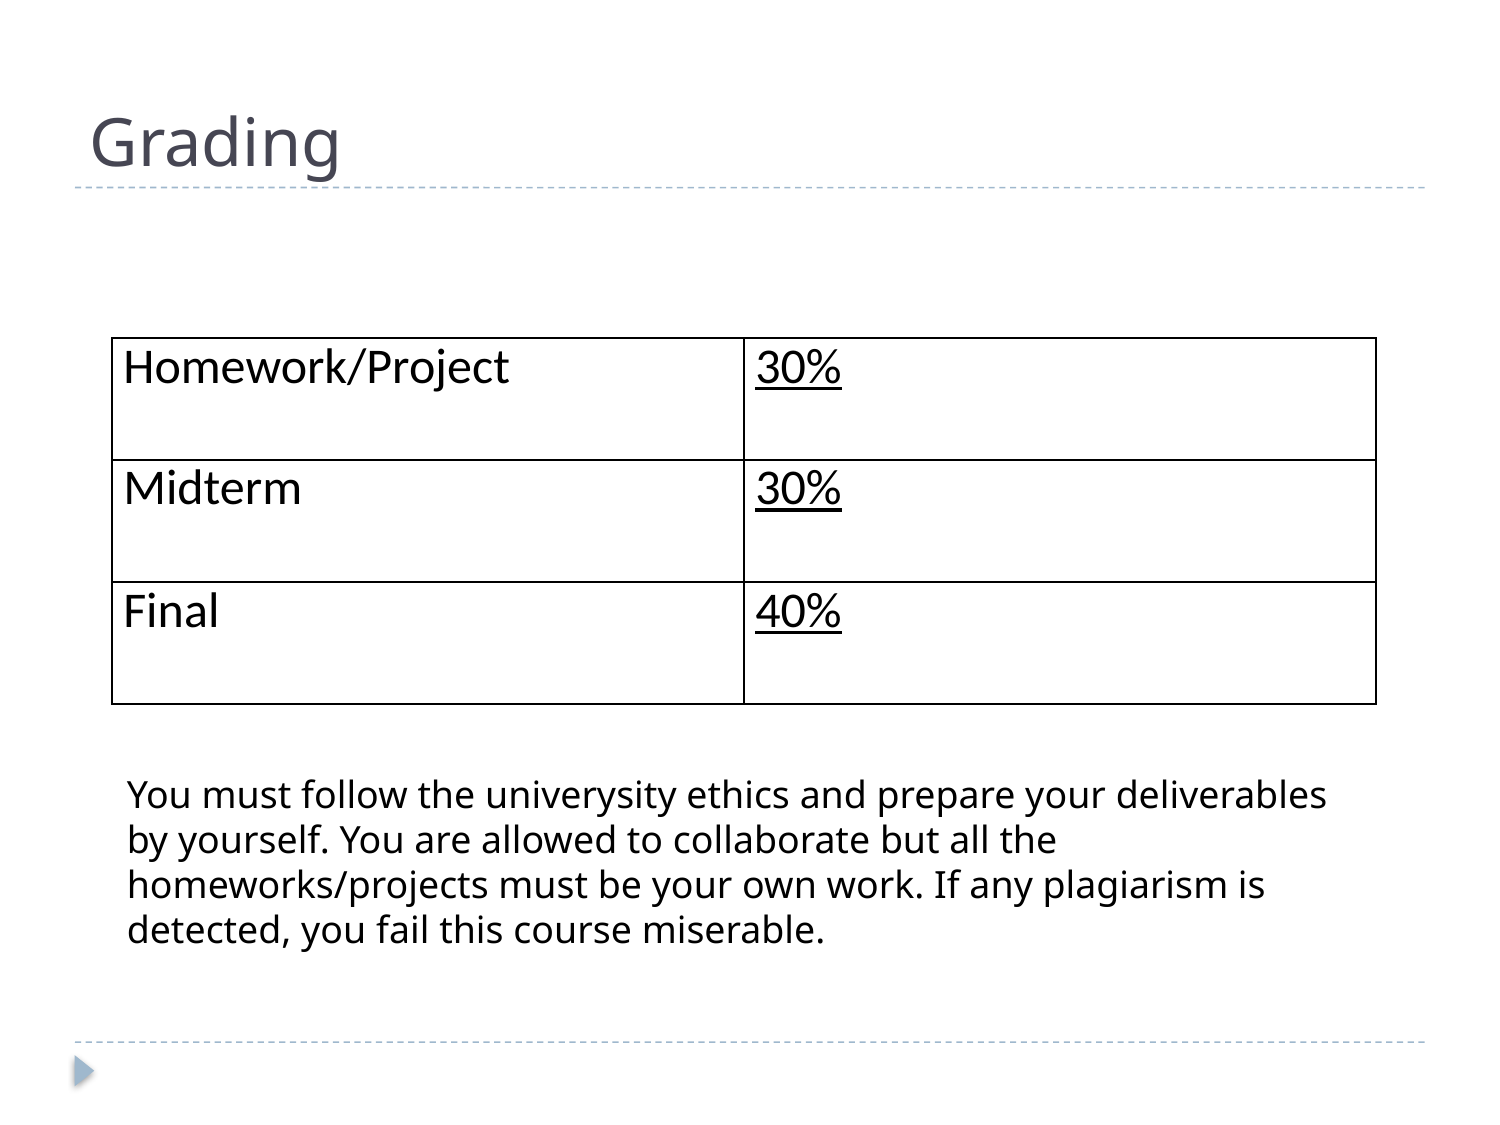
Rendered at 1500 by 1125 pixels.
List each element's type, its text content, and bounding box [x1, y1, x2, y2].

text_box You must follow the univerysity ethics and prepare your deliverables by yourself. You are allowed to collaborate but all the homeworks/projects must be your own work. If any plagiarism is detected, you fail this course miserable. [112, 763, 1376, 958]
table_cell Midterm [113, 461, 743, 581]
table_cell 30% [745, 461, 1375, 581]
table_header Homework/Project [113, 339, 743, 459]
table_cell Final [113, 583, 743, 703]
title Grading [75, 24, 1425, 188]
table_cell 40% [745, 583, 1375, 703]
table_header 30% [745, 339, 1375, 459]
